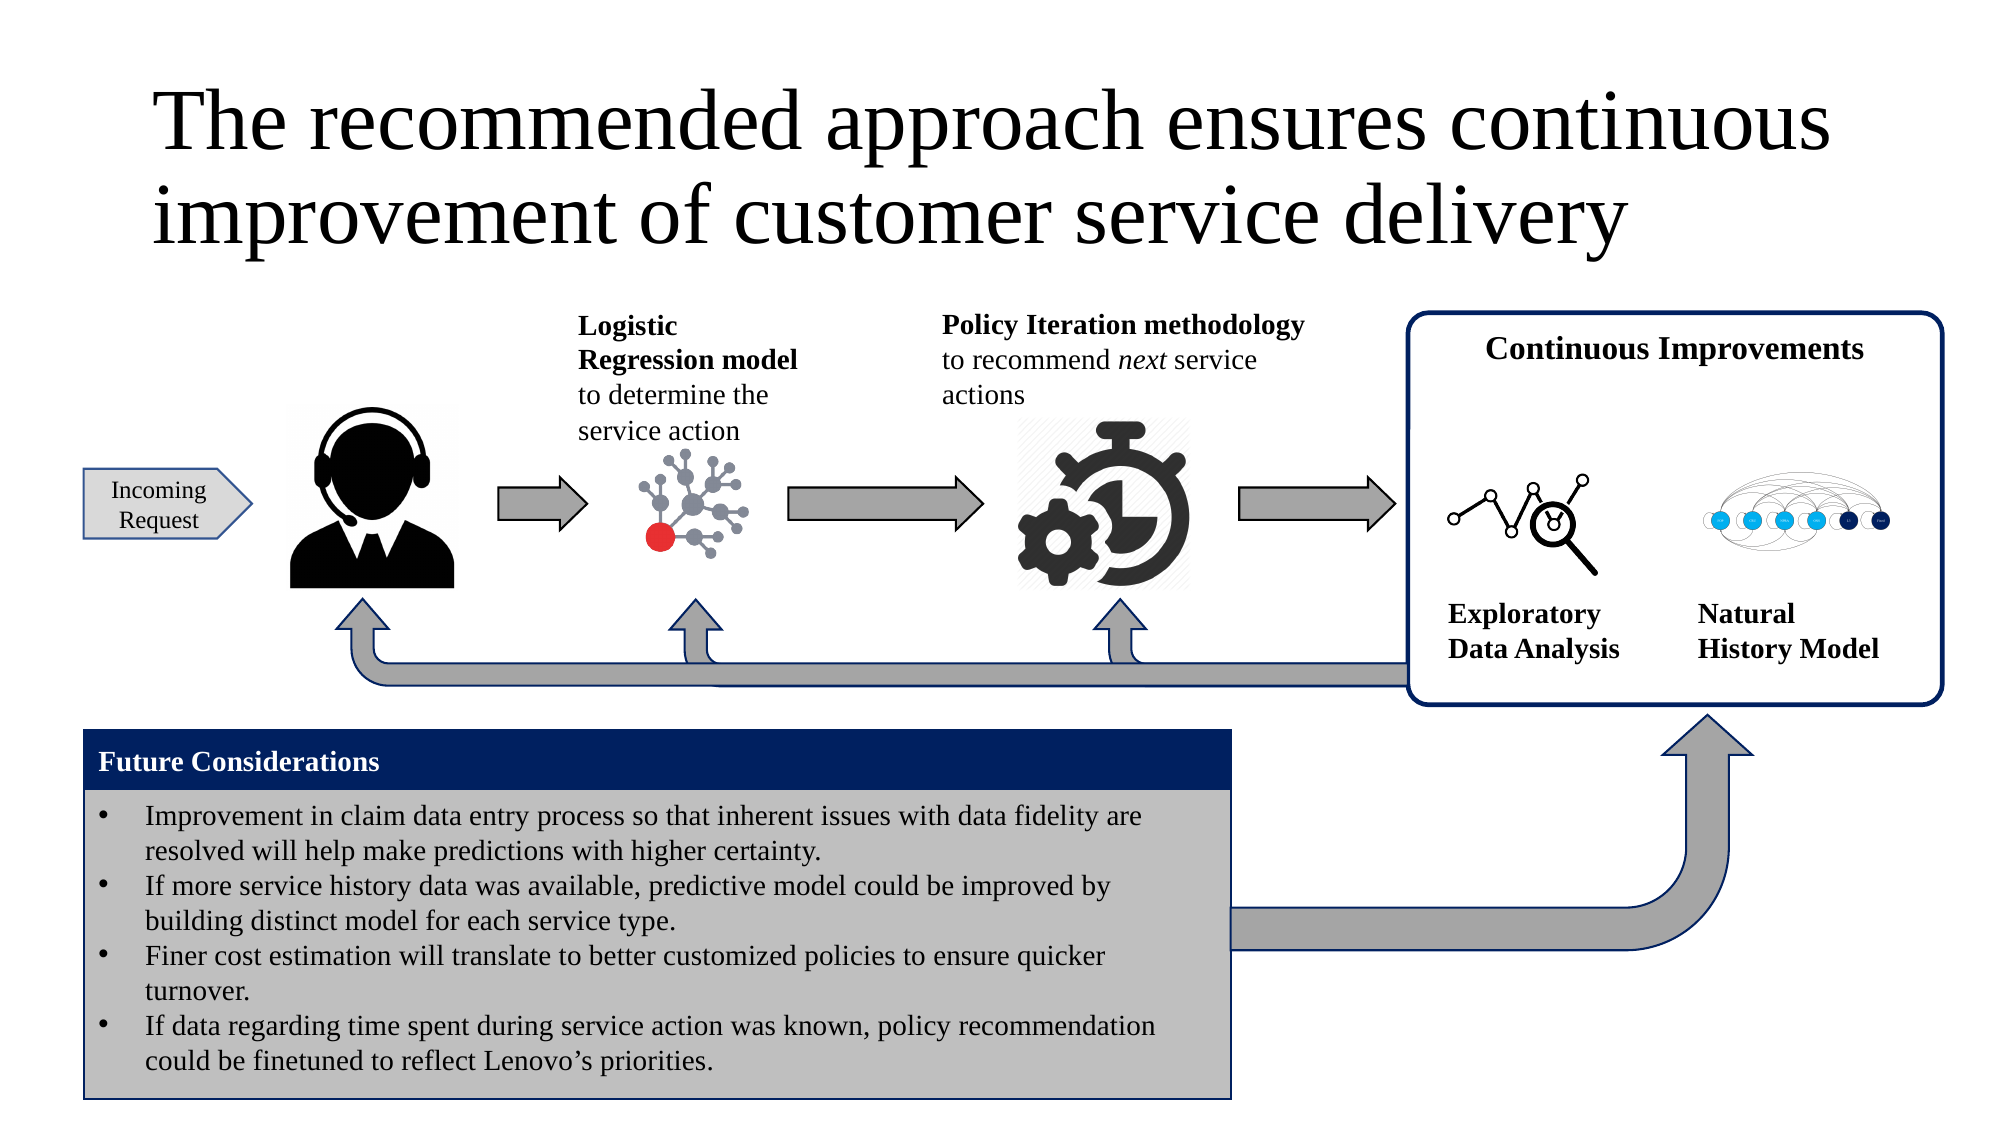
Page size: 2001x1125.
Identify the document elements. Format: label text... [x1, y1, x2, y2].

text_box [83, 730, 1231, 1099]
text_box Continuous Improvements [1406, 311, 1944, 706]
text_box [1092, 597, 1149, 662]
text_box [1231, 713, 1755, 952]
picture [1703, 472, 1890, 552]
text_box [667, 597, 724, 662]
text_box [334, 597, 1410, 687]
text_box Policy Iteration methodology to recommend next service actions [927, 297, 1336, 418]
text_box Natural History Model [1683, 587, 1910, 673]
text_box Exploratory Data Analysis [1433, 587, 1643, 673]
text_box Incoming Request [82, 467, 254, 540]
text_box [787, 474, 985, 533]
picture [627, 437, 760, 570]
title The recommended approach ensures continuous improvement of customer service delivery [137, 59, 1863, 278]
text_box [1238, 474, 1397, 533]
text_box Logistic Regression model to determine the service action [563, 298, 837, 454]
text_box [497, 474, 589, 533]
picture [1447, 449, 1599, 600]
picture [1016, 416, 1191, 591]
picture [285, 404, 459, 591]
